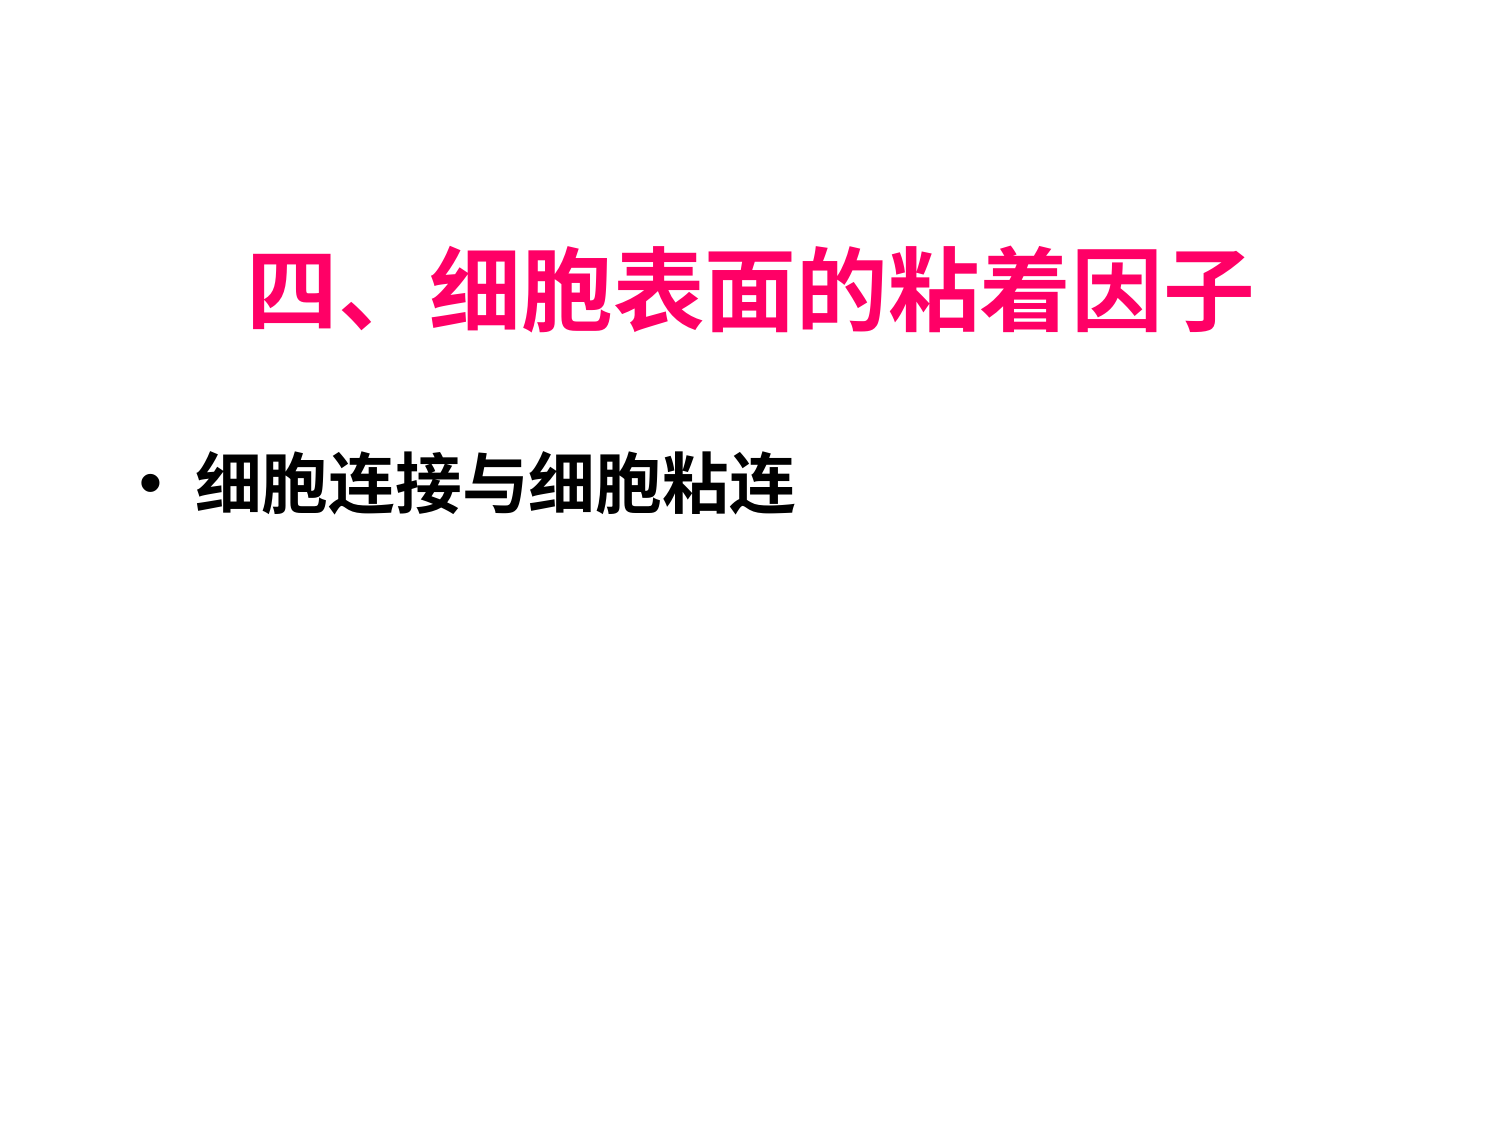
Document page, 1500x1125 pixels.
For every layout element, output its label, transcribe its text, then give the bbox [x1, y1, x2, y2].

title 四、细胞表面的粘着因子 [244, 231, 1262, 422]
text_box 细胞连接与细胞粘连 [136, 440, 801, 523]
